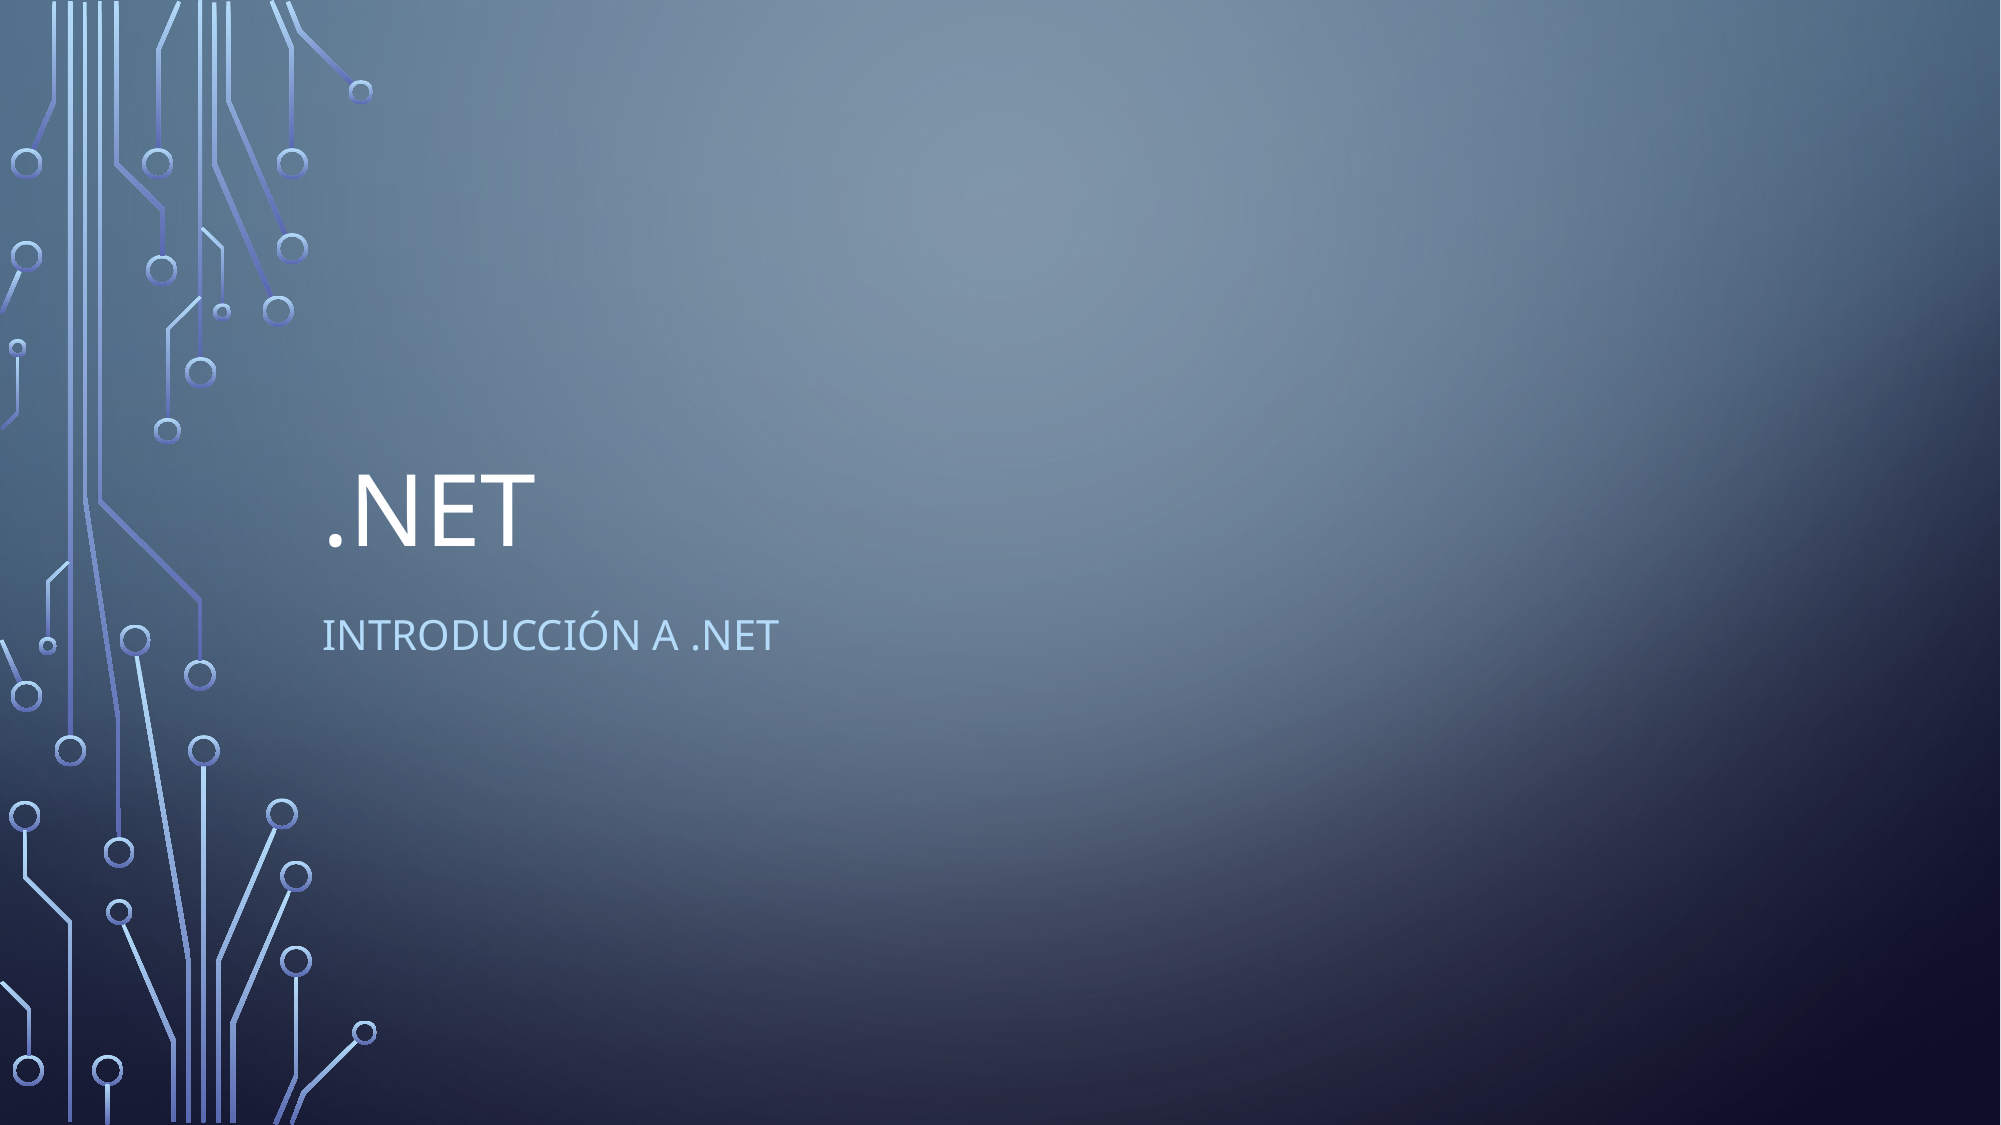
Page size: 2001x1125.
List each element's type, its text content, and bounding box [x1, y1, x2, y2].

subtitle Introducción a .net [307, 590, 1750, 863]
title .net [307, 184, 1750, 576]
